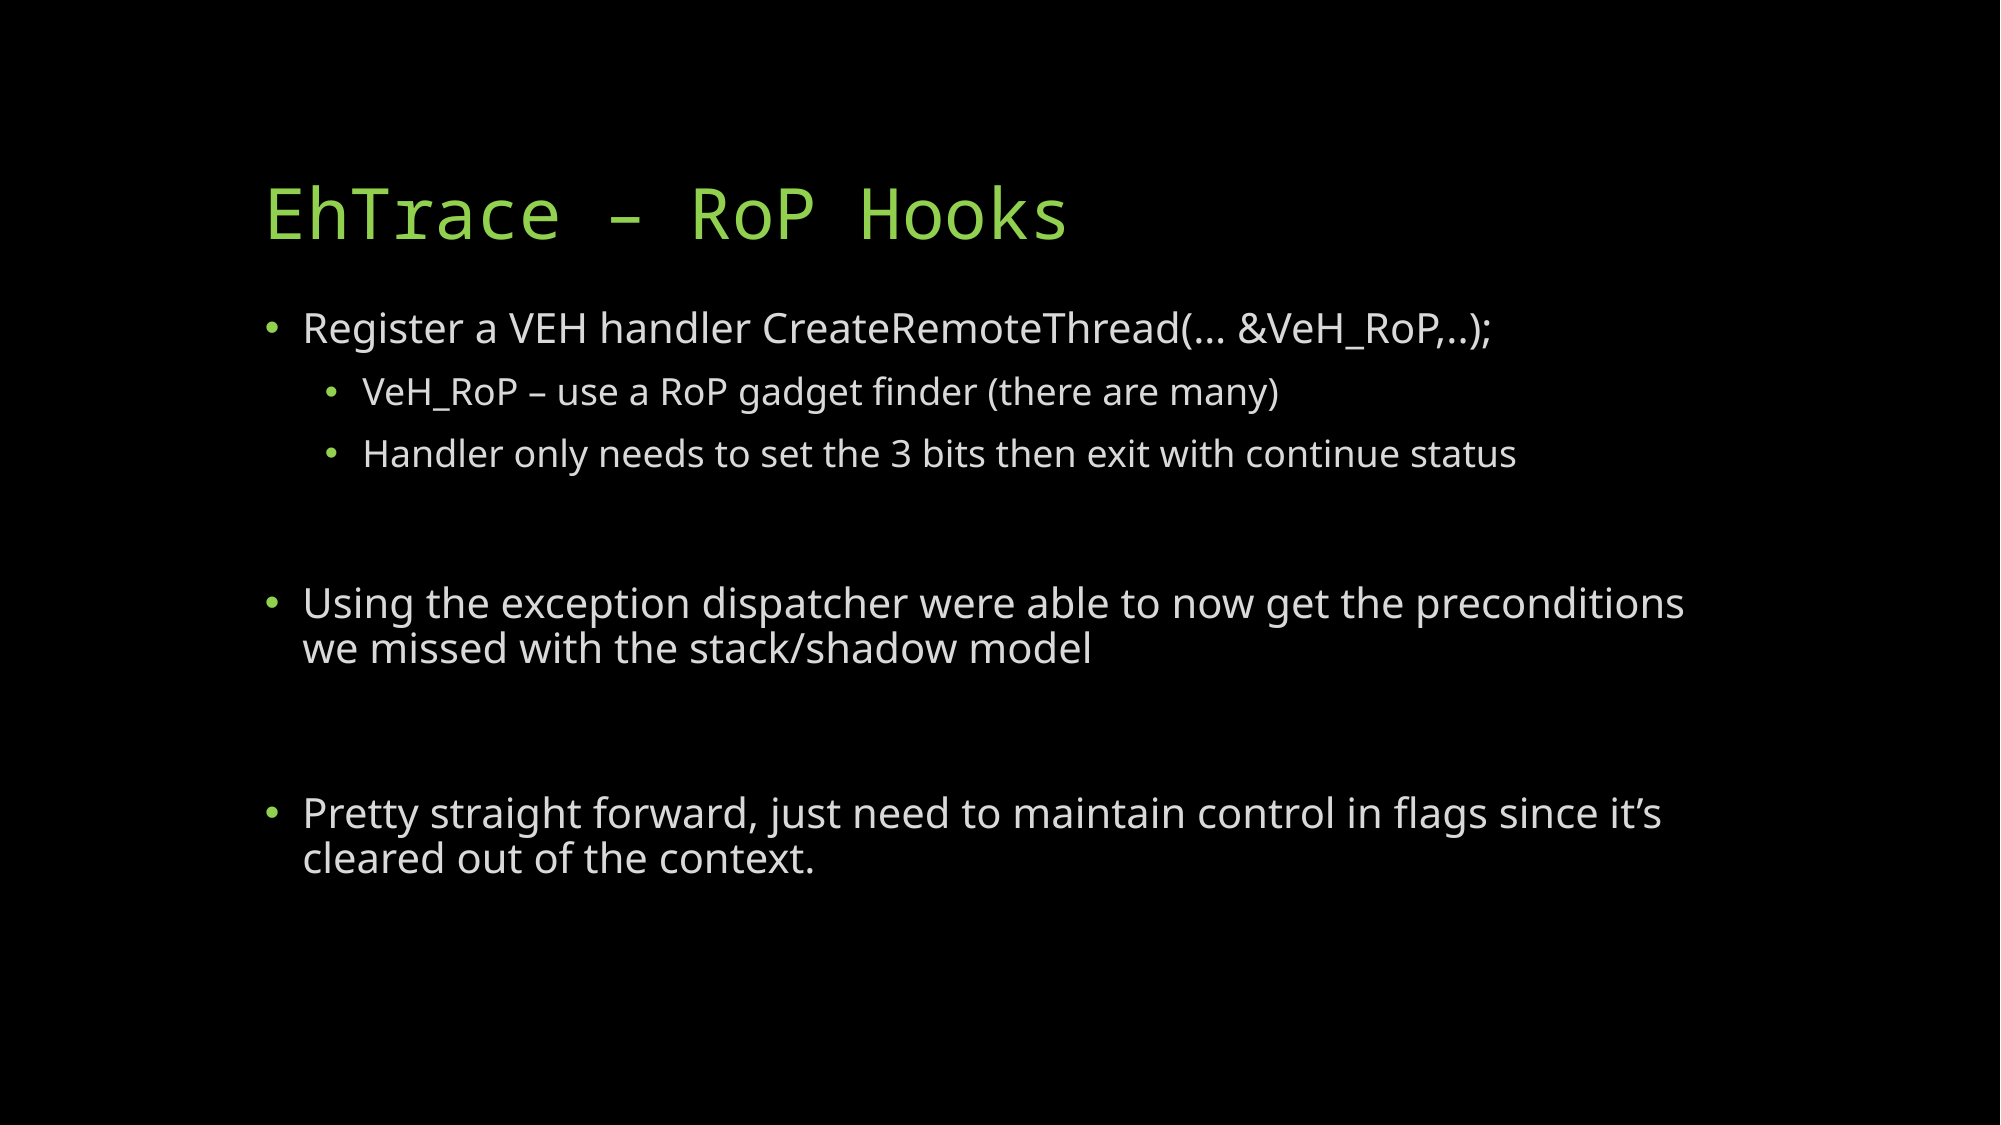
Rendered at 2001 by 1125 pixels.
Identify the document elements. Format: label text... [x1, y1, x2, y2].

title EhTrace – RoP Hooks [249, 75, 1750, 263]
list Register a VEH handler CreateRemoteThread(… &VeH_RoP,..); VeH_RoP – use a RoP gadget finder (there are many) Handler only needs to set the 3 bits then exit with continue status Using the exception dispatcher were able to now get the preconditions we missed with the stack/shadow model Pretty straight forward, just need to maintain control in flags since it’s cleared out of the context. [249, 299, 1750, 1000]
